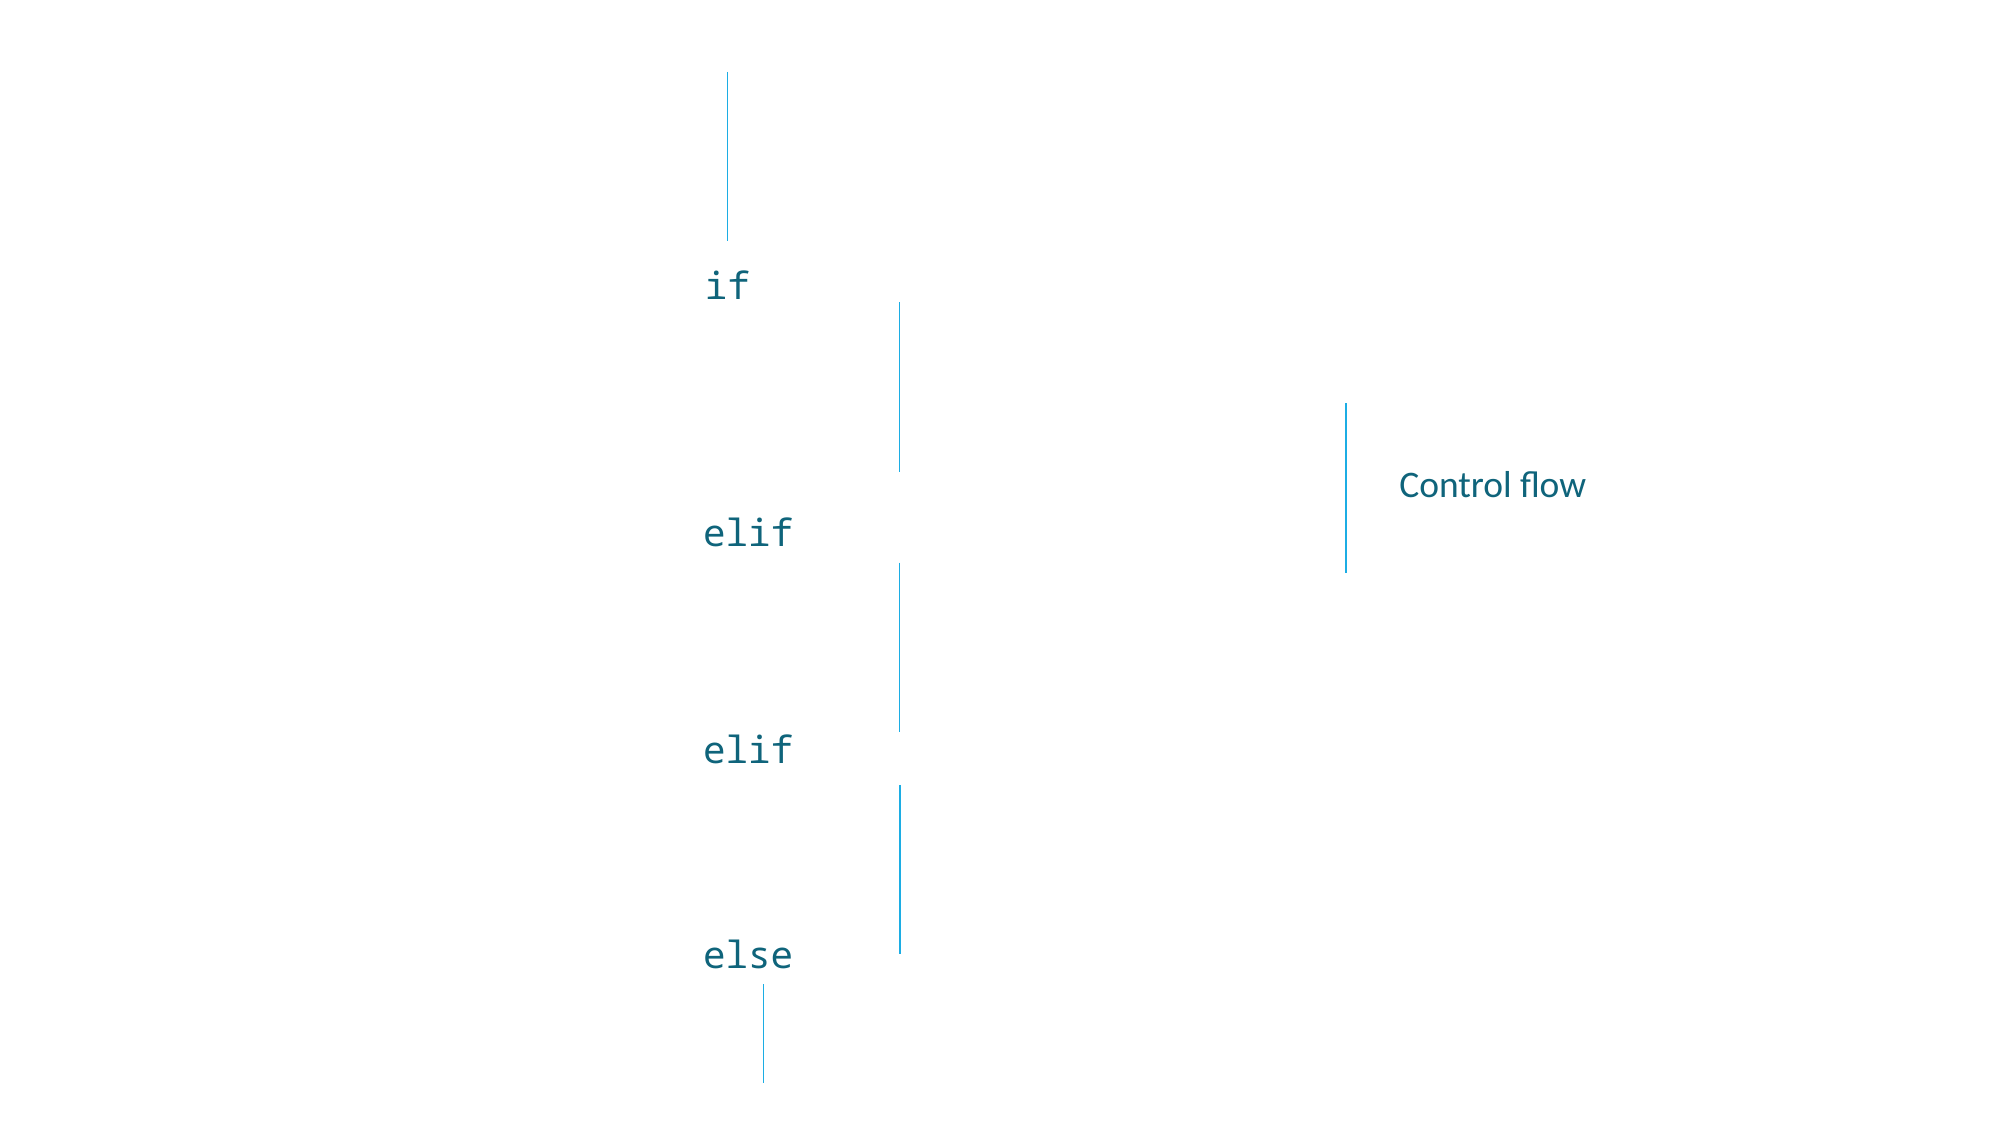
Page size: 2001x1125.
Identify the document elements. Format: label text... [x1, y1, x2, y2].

text_box elif [688, 501, 808, 562]
text_box Control flow [1384, 452, 1602, 513]
text_box else [688, 923, 808, 984]
text_box if [690, 254, 765, 315]
text_box elif [688, 718, 808, 779]
